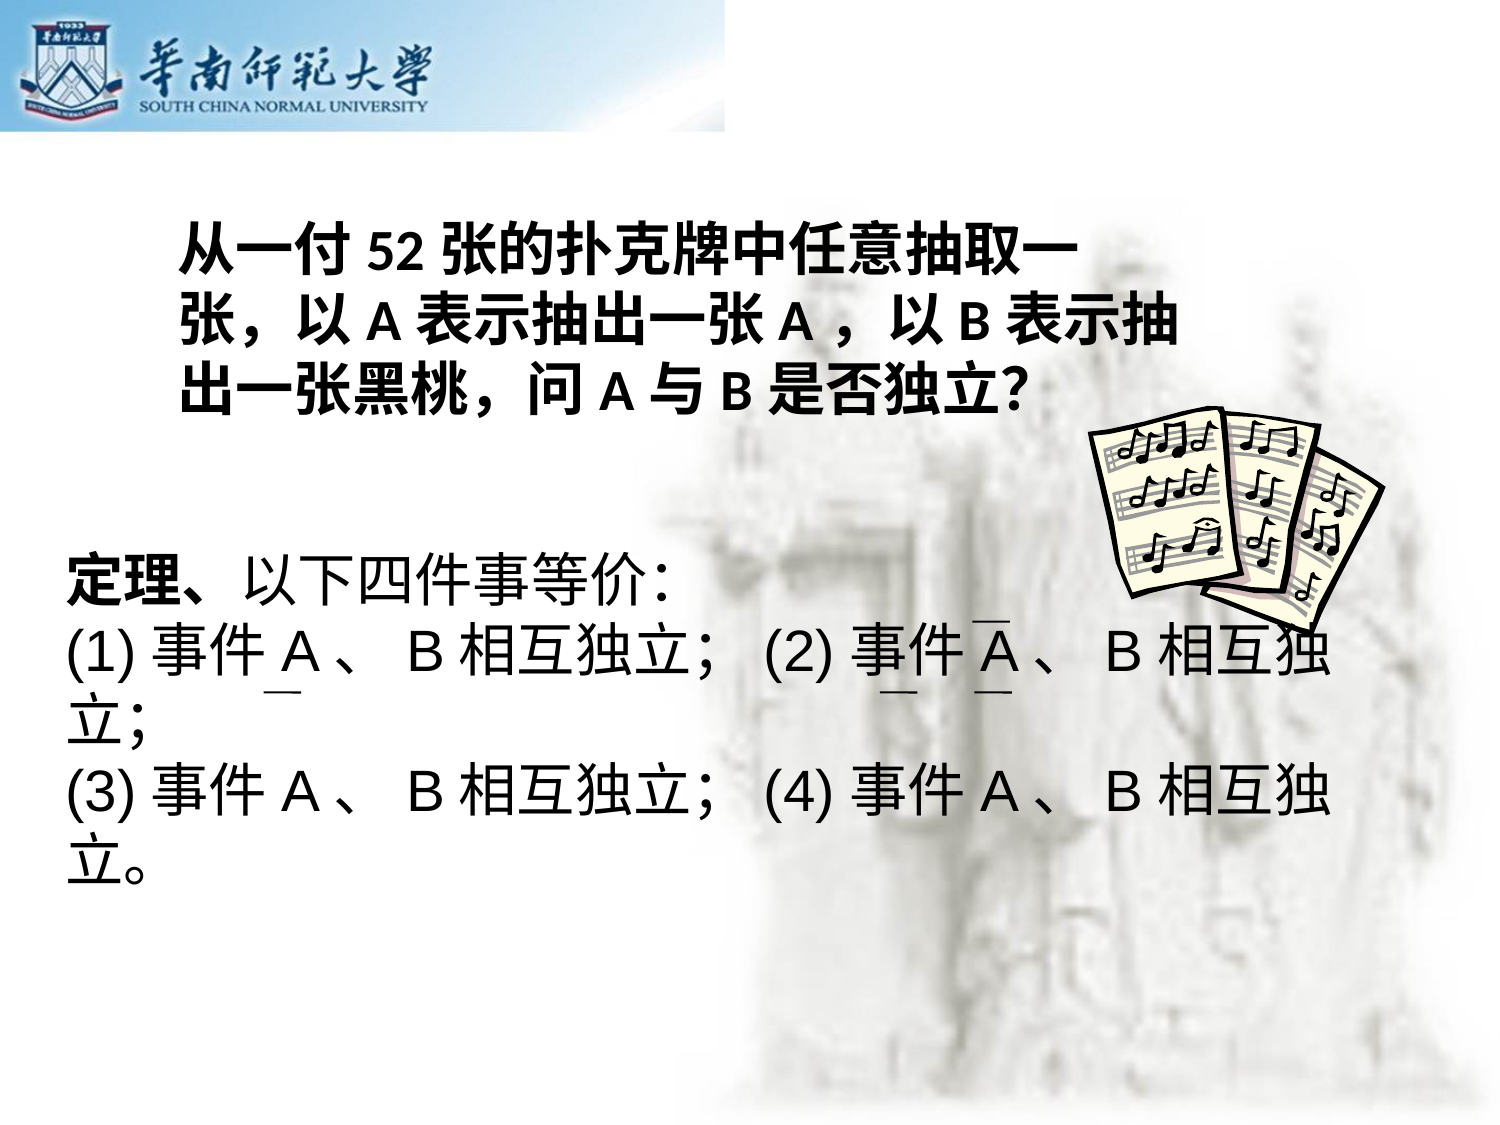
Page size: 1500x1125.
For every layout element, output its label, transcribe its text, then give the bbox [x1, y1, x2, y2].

text_box 从一付52张的扑克牌中任意抽取一张，以A表示抽出一张A，以B表示抽出一张黑桃，问A与B是否独立？ [162, 204, 1203, 430]
text_box 定理、以下四件事等价： (1)事件A、B相互独立；(2)事件A、B相互独立； (3)事件A、B相互独立；(4)事件A、B相互独立。 [50, 536, 1351, 901]
picture [0, 0, 1500, 1125]
